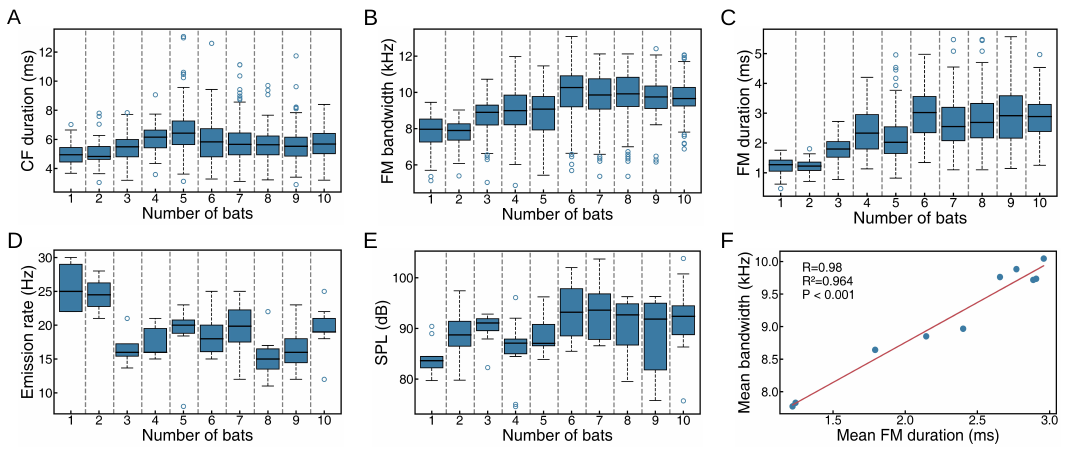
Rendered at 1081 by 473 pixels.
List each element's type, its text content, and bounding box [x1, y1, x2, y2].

text_box C [705, 0, 789, 38]
picture [378, 26, 704, 226]
picture [735, 248, 1061, 447]
text_box B [348, 0, 432, 38]
text_box A [0, 0, 76, 36]
text_box F [705, 218, 789, 261]
picture [372, 248, 703, 447]
text_box D [0, 218, 76, 261]
picture [18, 26, 344, 226]
text_box E [348, 218, 432, 261]
picture [734, 26, 1060, 230]
picture [18, 247, 344, 447]
